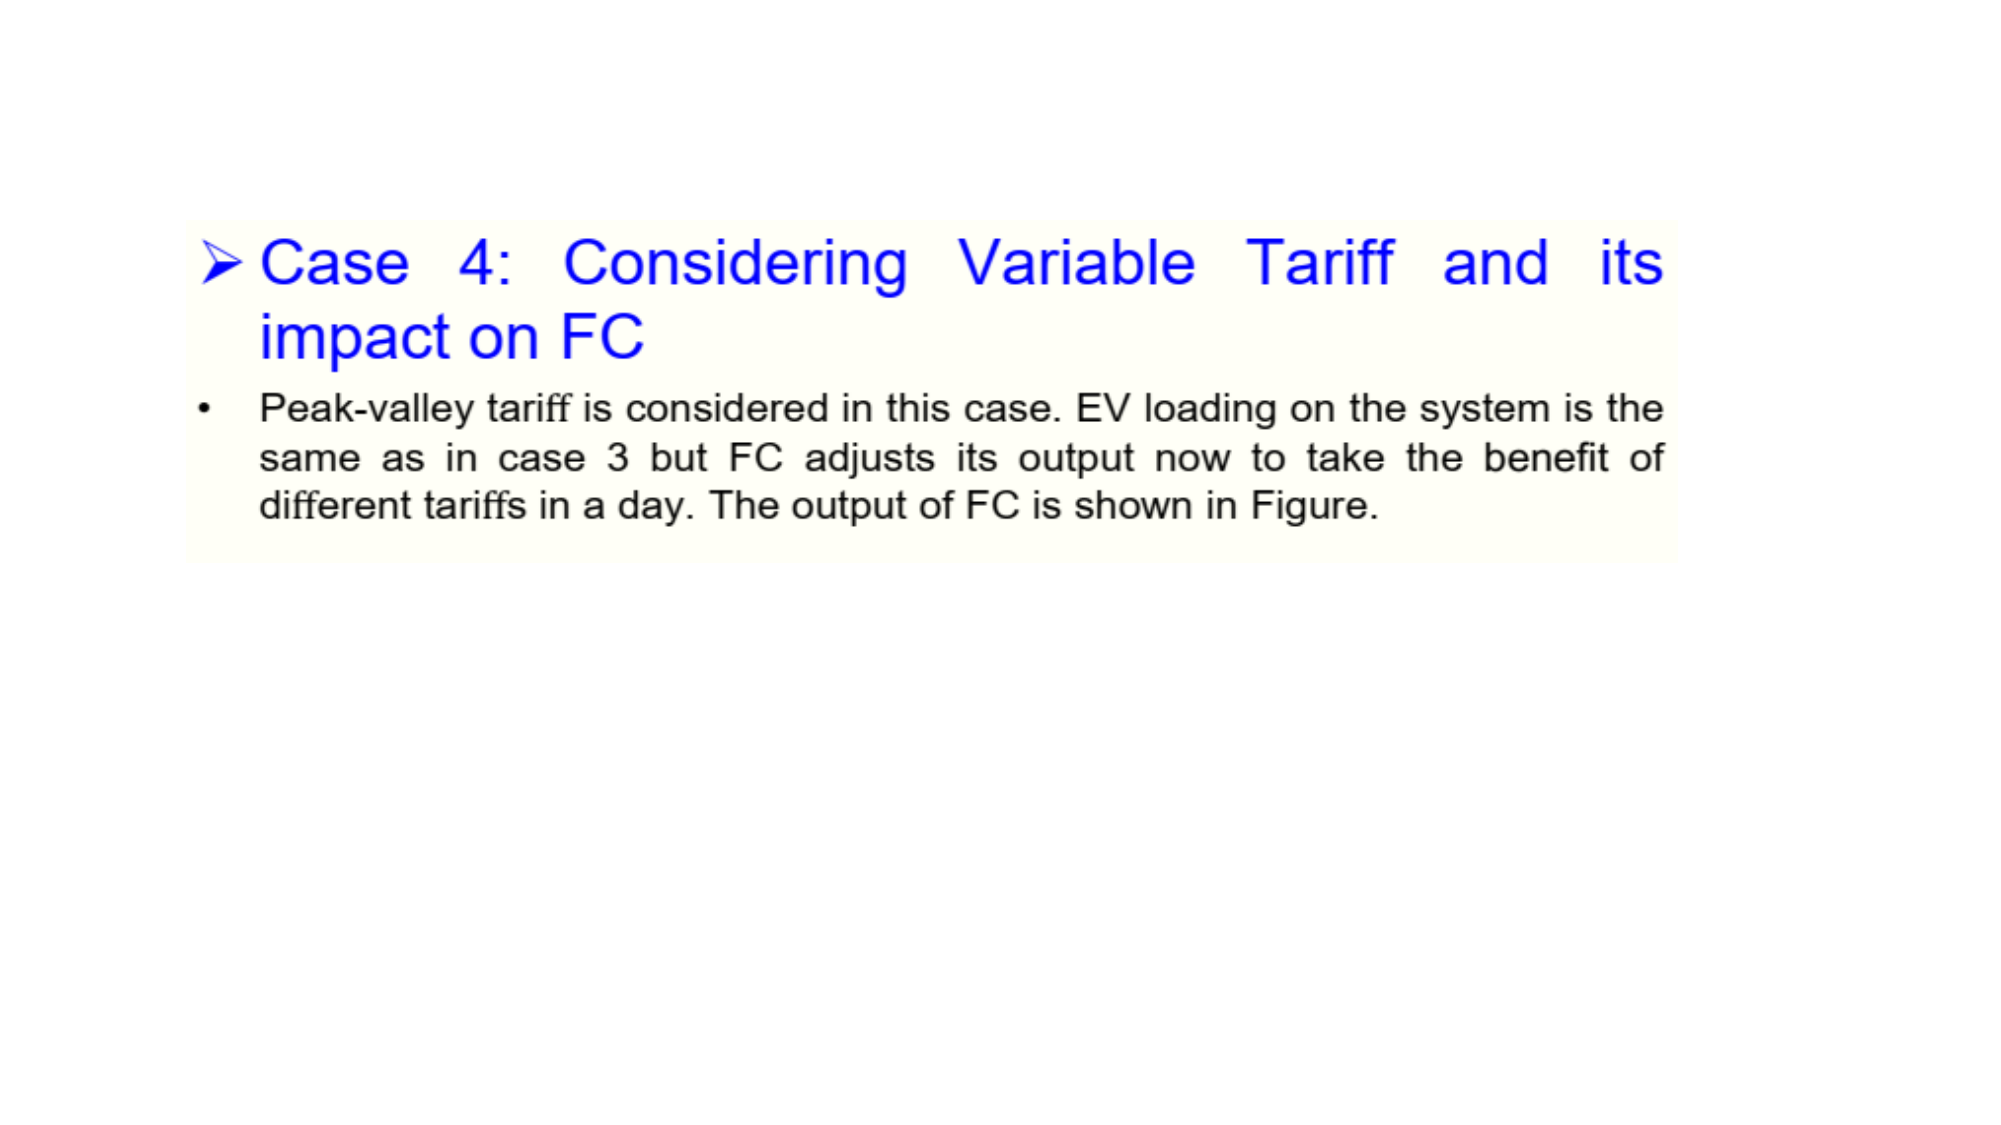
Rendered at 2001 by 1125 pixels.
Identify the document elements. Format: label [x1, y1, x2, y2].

picture [186, 220, 1678, 563]
